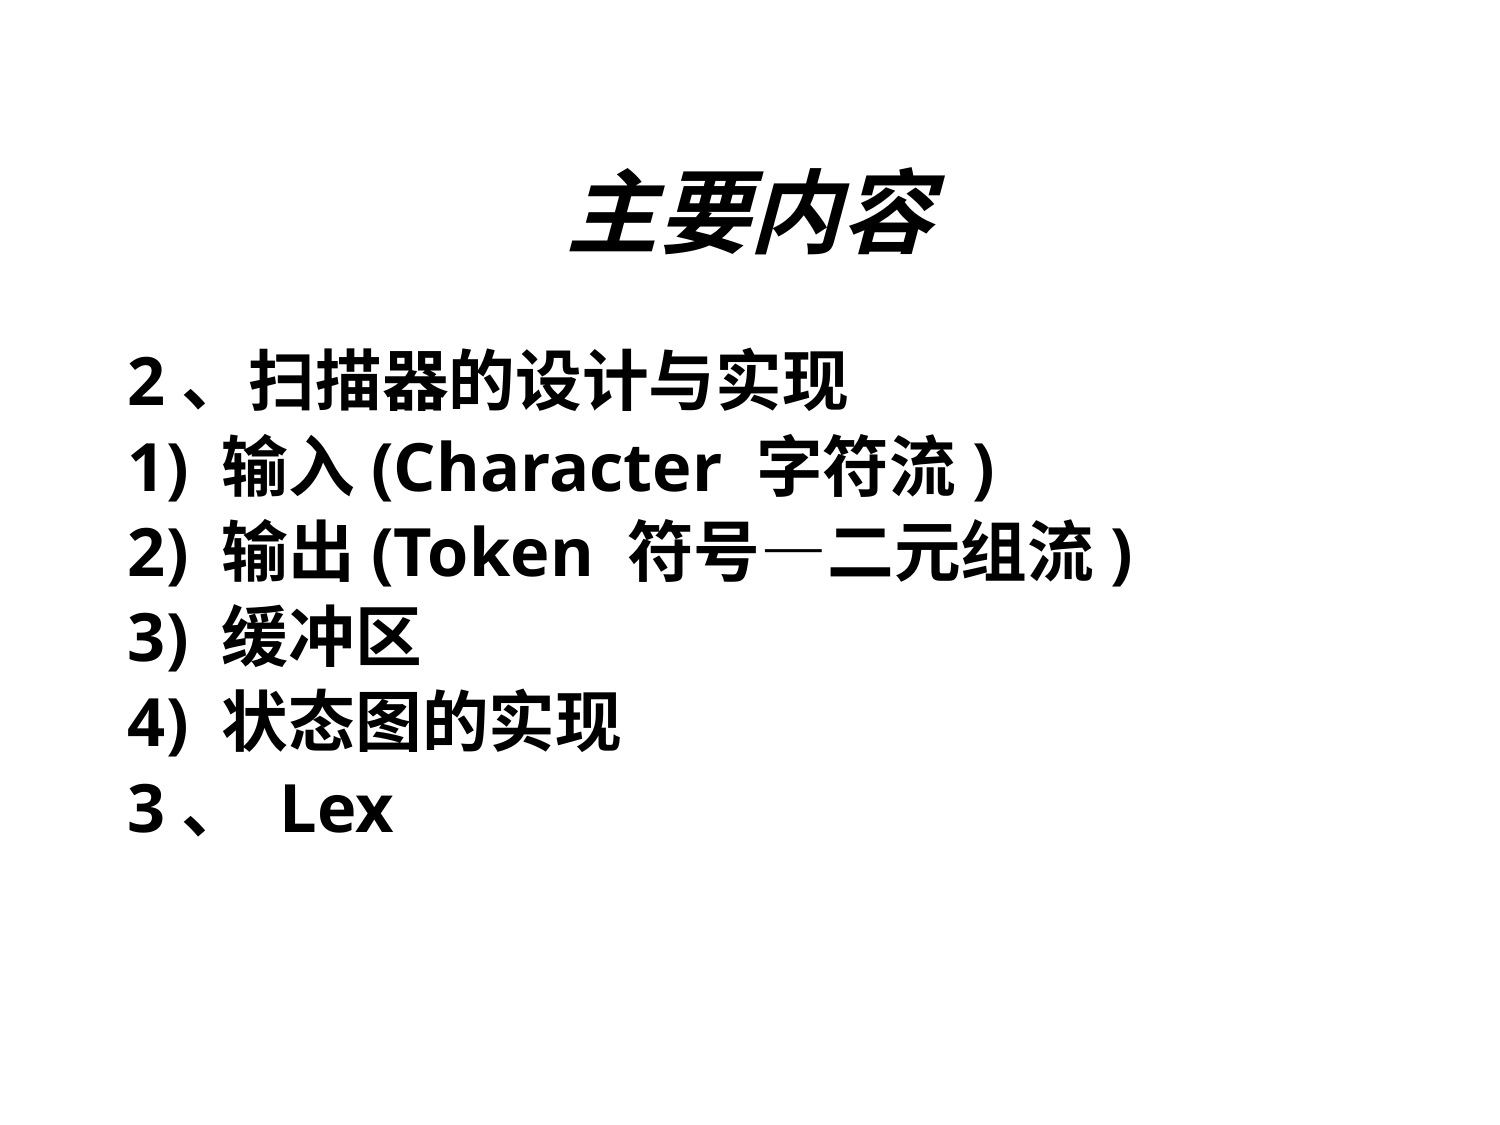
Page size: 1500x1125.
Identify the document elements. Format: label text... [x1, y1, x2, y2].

list 2、扫描器的设计与实现 1) 输入(Character 字符流) 2) 输出(Token 符号—二元组流) 3) 缓冲区 4) 状态图的实现 3、 Lex [111, 340, 1388, 1017]
title 主要内容 [112, 115, 1388, 304]
